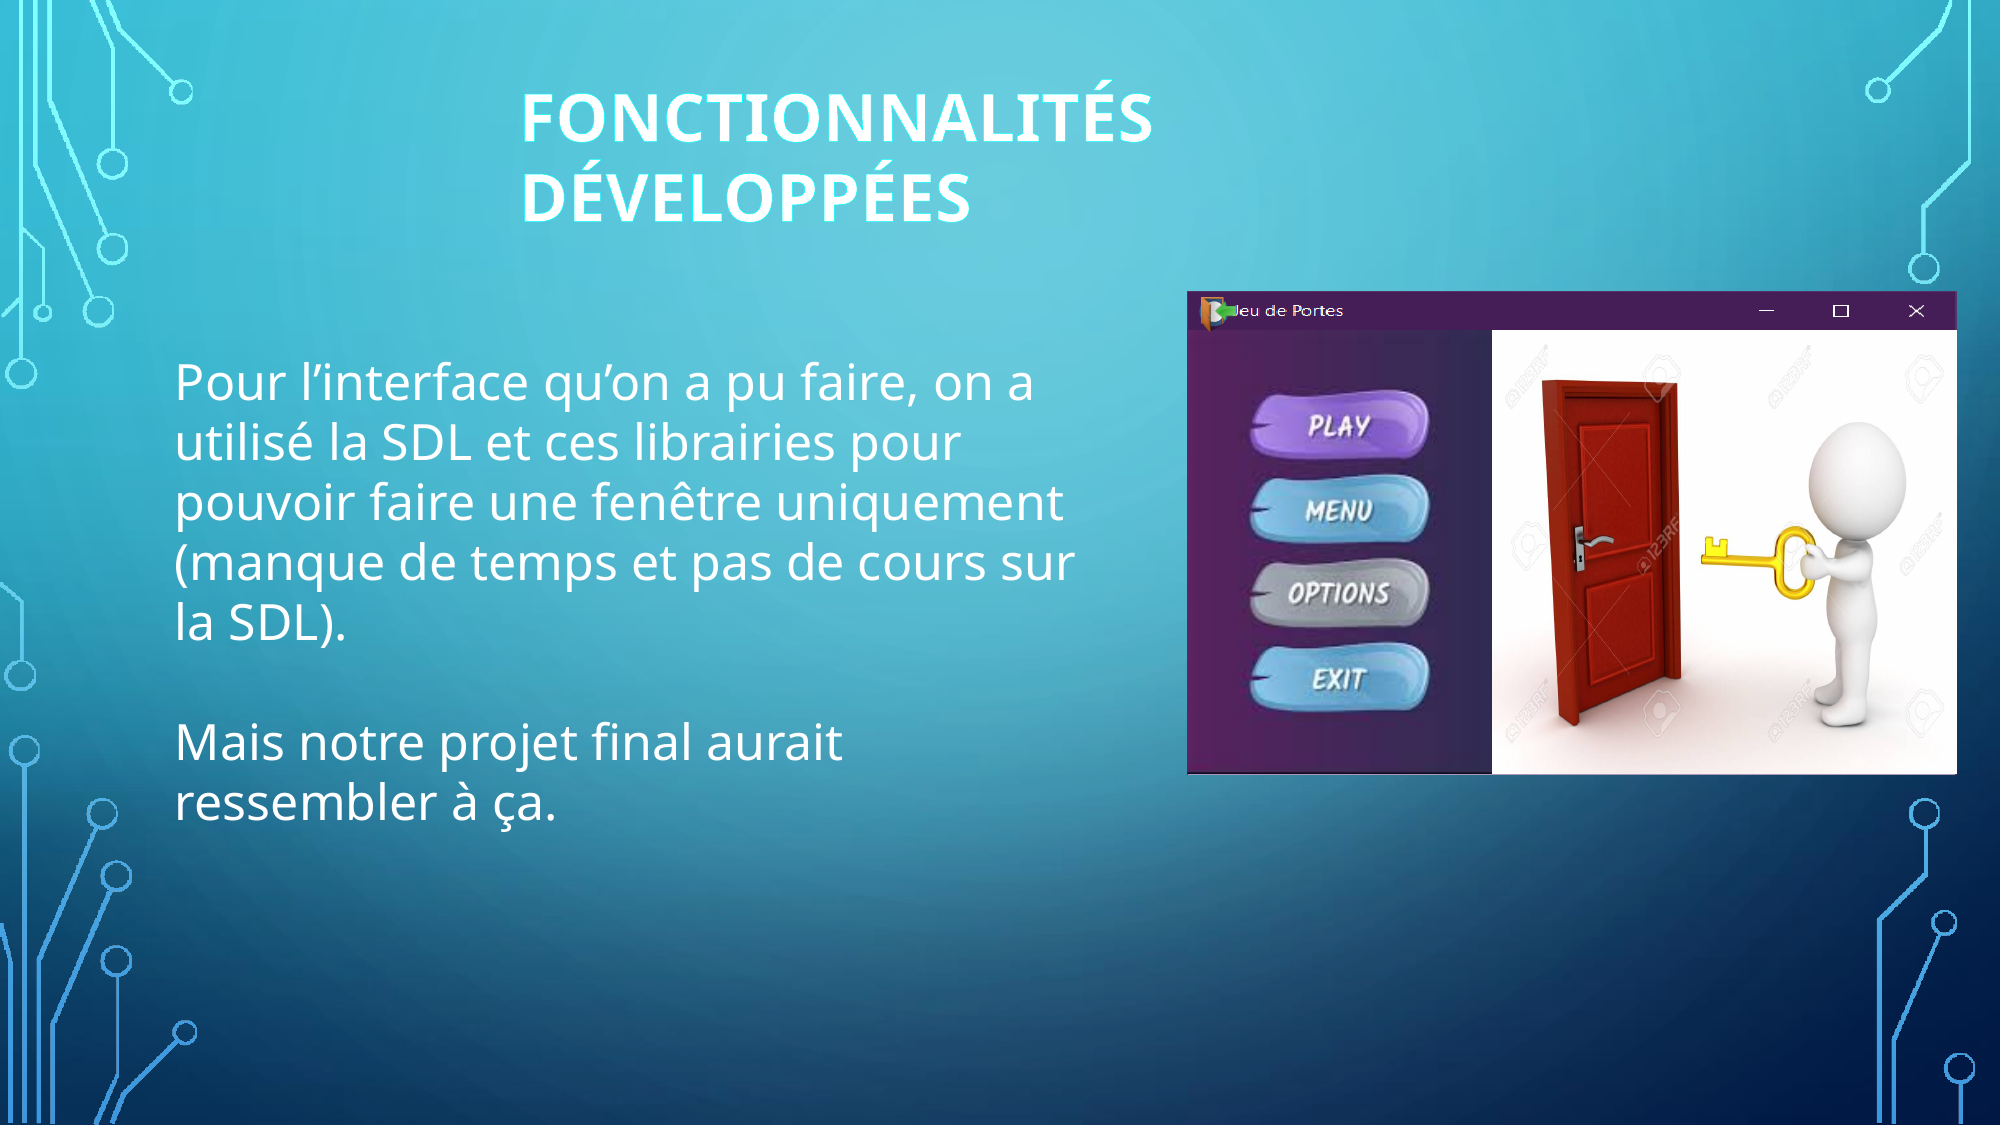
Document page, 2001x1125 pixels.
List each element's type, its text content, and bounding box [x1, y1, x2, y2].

picture [0, 0, 2000, 1125]
list Pour l’interface qu’on a pu faire, on a utilisé la SDL et ces librairies pour pouvoir faire une fenêtre uniquement (manque de temps et pas de cours sur la SDL). Mais notre projet final aurait ressembler à ça. [174, 350, 1114, 714]
title FONCTIONNALITÉS DÉVELOPPÉES [518, 75, 1482, 156]
